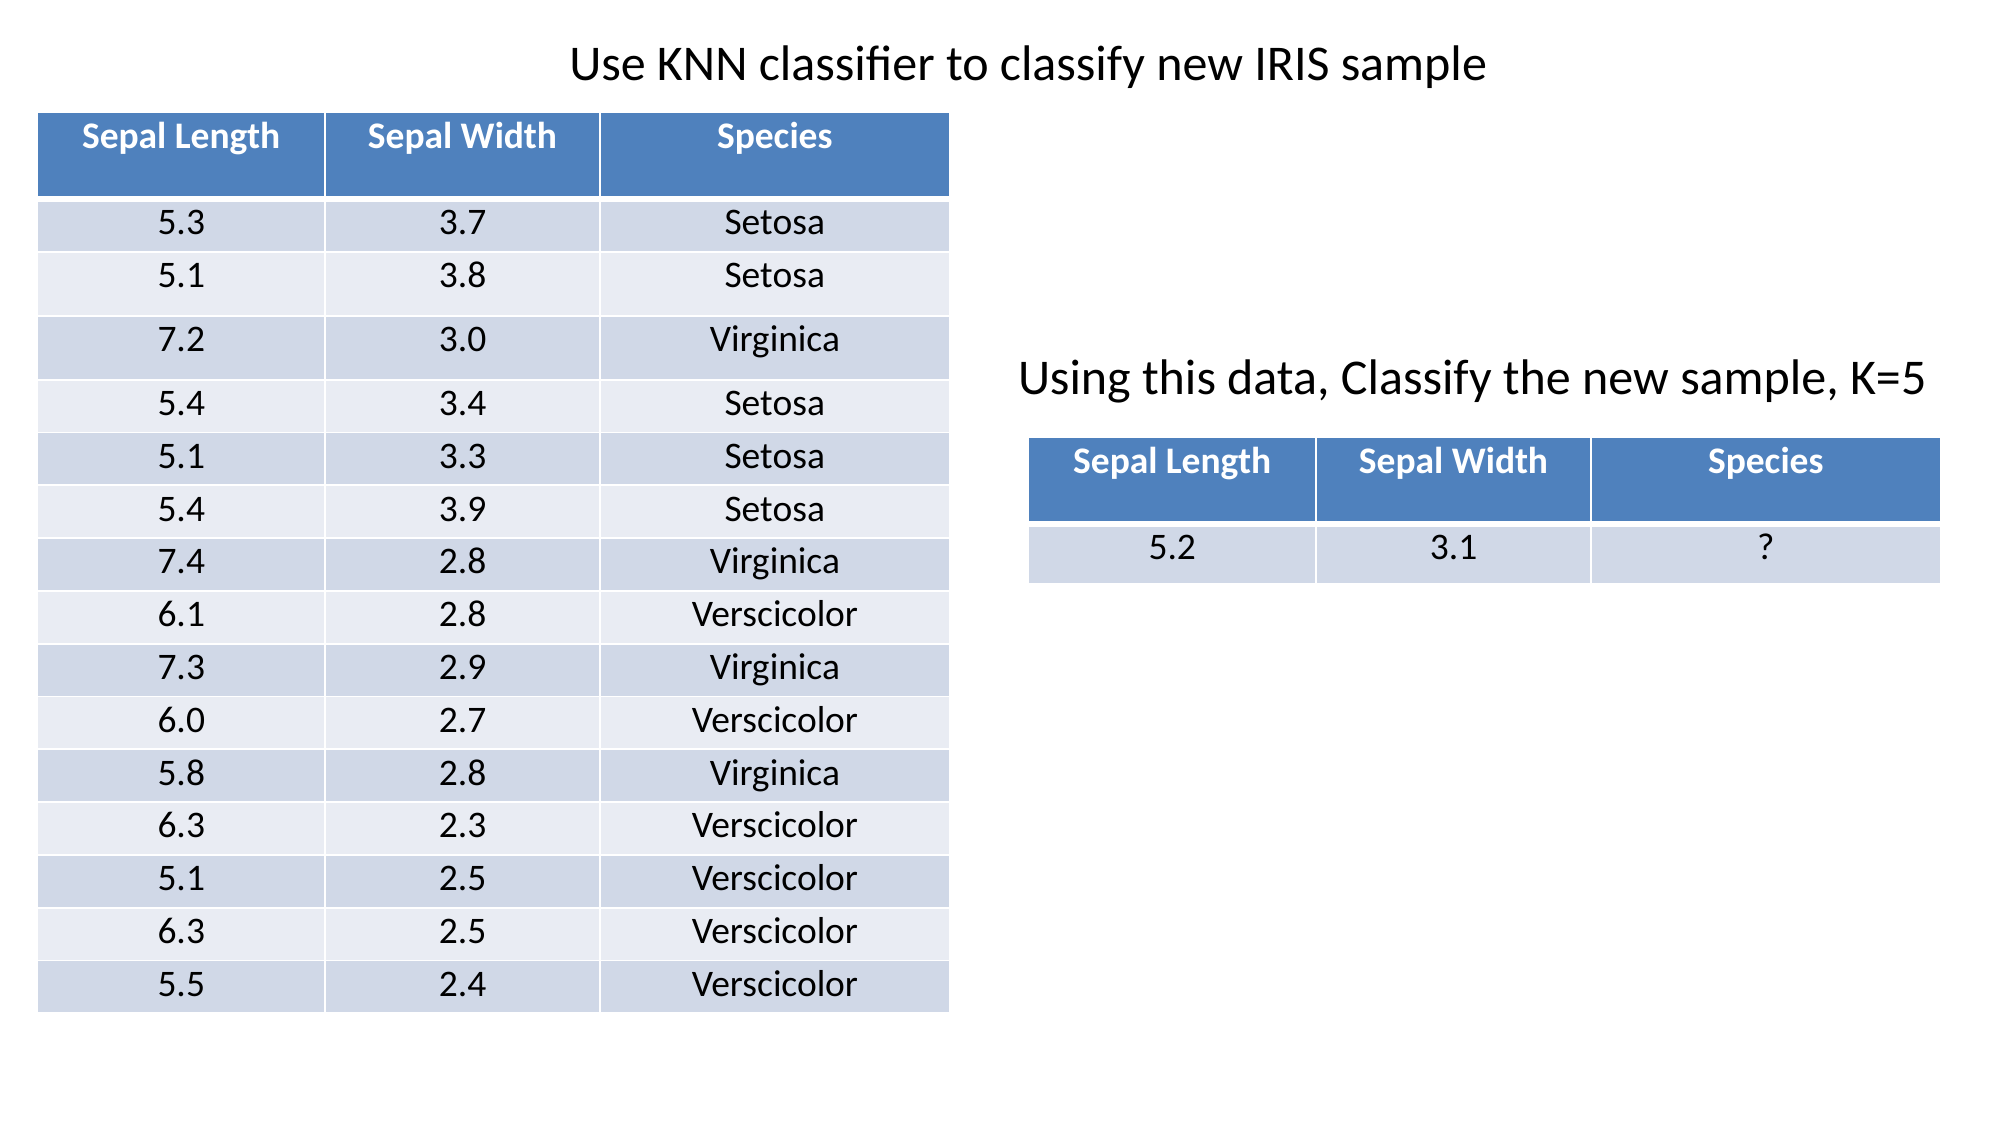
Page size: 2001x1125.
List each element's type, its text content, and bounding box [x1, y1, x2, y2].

table_cell Verscicolor [601, 909, 949, 960]
table_cell 6.1 [38, 592, 324, 643]
table_header Sepal Length [1029, 438, 1315, 521]
table_cell 7.2 [38, 317, 324, 379]
table_cell Virginica [601, 645, 949, 696]
table_cell 2.7 [326, 697, 599, 748]
table_cell 7.3 [38, 645, 324, 696]
table_cell Setosa [601, 433, 949, 484]
table_cell 3.1 [1317, 527, 1590, 583]
table_cell 3.8 [326, 253, 599, 315]
table_cell 2.3 [326, 803, 599, 854]
table_header Sepal Width [1317, 438, 1590, 521]
table_cell 5.3 [38, 202, 324, 251]
table_cell 5.2 [1029, 527, 1315, 583]
table_cell 5.5 [38, 961, 324, 1012]
table_cell 2.8 [326, 539, 599, 590]
table_cell 2.5 [326, 909, 599, 960]
table_cell Virginica [601, 750, 949, 801]
table_cell Virginica [601, 539, 949, 590]
text_box Using this data, Classify the new sample, K=5 [1003, 337, 1966, 413]
table_cell Setosa [601, 202, 949, 251]
table_cell 2.4 [326, 961, 599, 1012]
table_cell ? [1592, 527, 1940, 583]
table_header Sepal Width [326, 113, 599, 196]
table_header Species [601, 113, 949, 196]
table_cell Setosa [601, 486, 949, 537]
table_cell 6.3 [38, 803, 324, 854]
table_cell 2.8 [326, 592, 599, 643]
table_cell 5.1 [38, 856, 324, 907]
table_cell 5.1 [38, 253, 324, 315]
table_cell 6.3 [38, 909, 324, 960]
table_cell 2.5 [326, 856, 599, 907]
table_cell 3.4 [326, 381, 599, 432]
table_cell Setosa [601, 381, 949, 432]
table_cell Setosa [601, 253, 949, 315]
table_cell 2.8 [326, 750, 599, 801]
table_cell 3.3 [326, 433, 599, 484]
list Use KNN classifier to classify new IRIS sample [125, 0, 1932, 88]
table_cell Verscicolor [601, 697, 949, 748]
table_cell 6.0 [38, 697, 324, 748]
table_cell Verscicolor [601, 961, 949, 1012]
table_cell 2.9 [326, 645, 599, 696]
table_cell Verscicolor [601, 803, 949, 854]
table_cell Virginica [601, 317, 949, 379]
table_cell 3.0 [326, 317, 599, 379]
table_cell 5.1 [38, 433, 324, 484]
table_cell Verscicolor [601, 592, 949, 643]
table_cell 5.4 [38, 486, 324, 537]
table_cell 5.8 [38, 750, 324, 801]
table_header Species [1592, 438, 1940, 521]
table_header Sepal Length [38, 113, 324, 196]
table_cell Verscicolor [601, 856, 949, 907]
table_cell 3.9 [326, 486, 599, 537]
table_cell 5.4 [38, 381, 324, 432]
table_cell 3.7 [326, 202, 599, 251]
table_cell 7.4 [38, 539, 324, 590]
